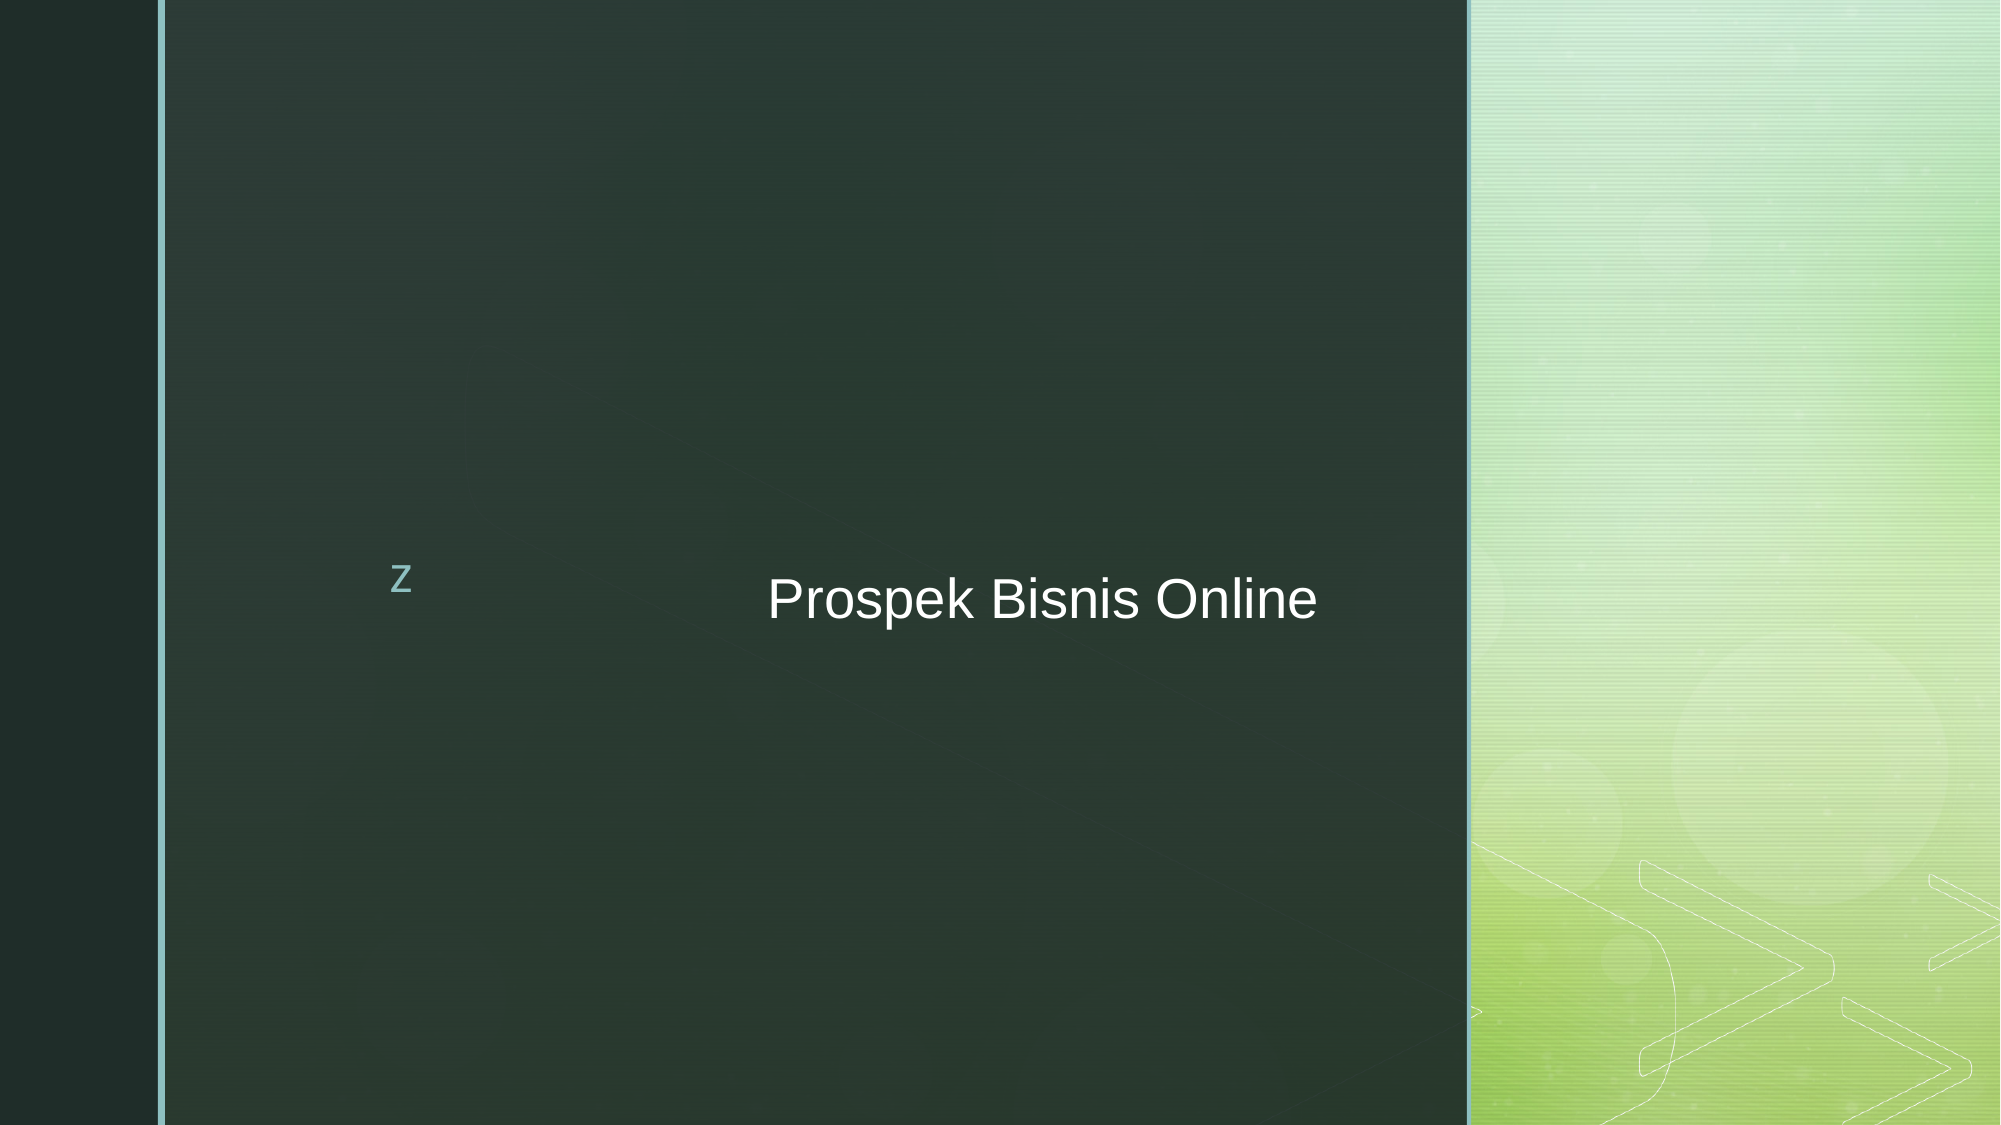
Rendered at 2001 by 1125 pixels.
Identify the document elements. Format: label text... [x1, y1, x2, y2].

picture [1472, 0, 2001, 1125]
title Prospek Bisnis Online [428, 562, 1334, 935]
